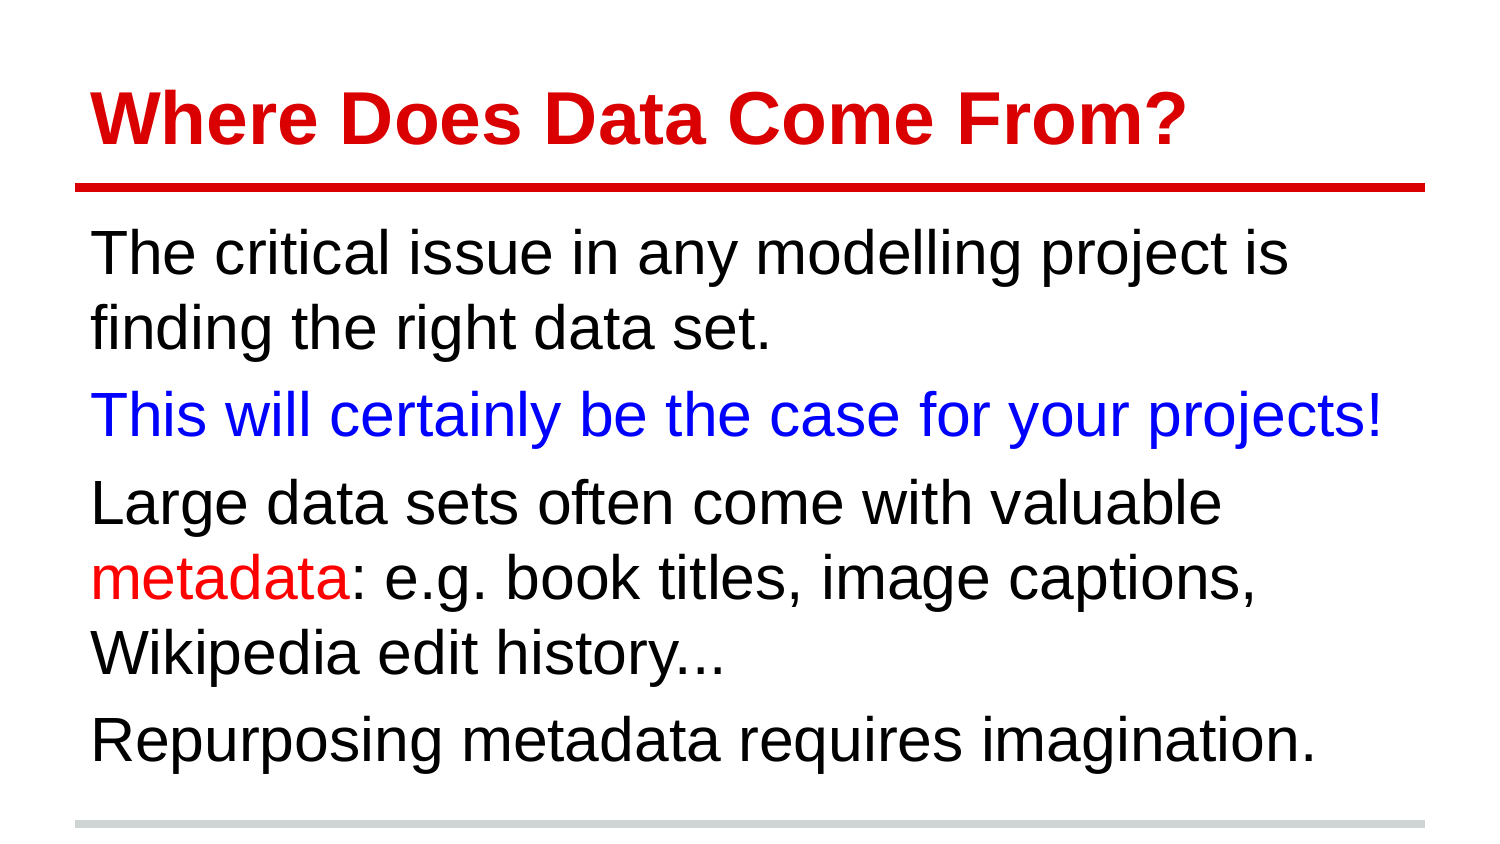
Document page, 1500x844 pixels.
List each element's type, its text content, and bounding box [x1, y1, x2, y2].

list The critical issue in any modelling project is finding the right data set. This will certainly be the case for your projects! Large data sets often come with valuable metadata: e.g. book titles, image captions, Wikipedia edit history... Repurposing metadata requires imagination. [75, 196, 1425, 808]
title Where Does Data Come From? [75, 33, 1425, 175]
